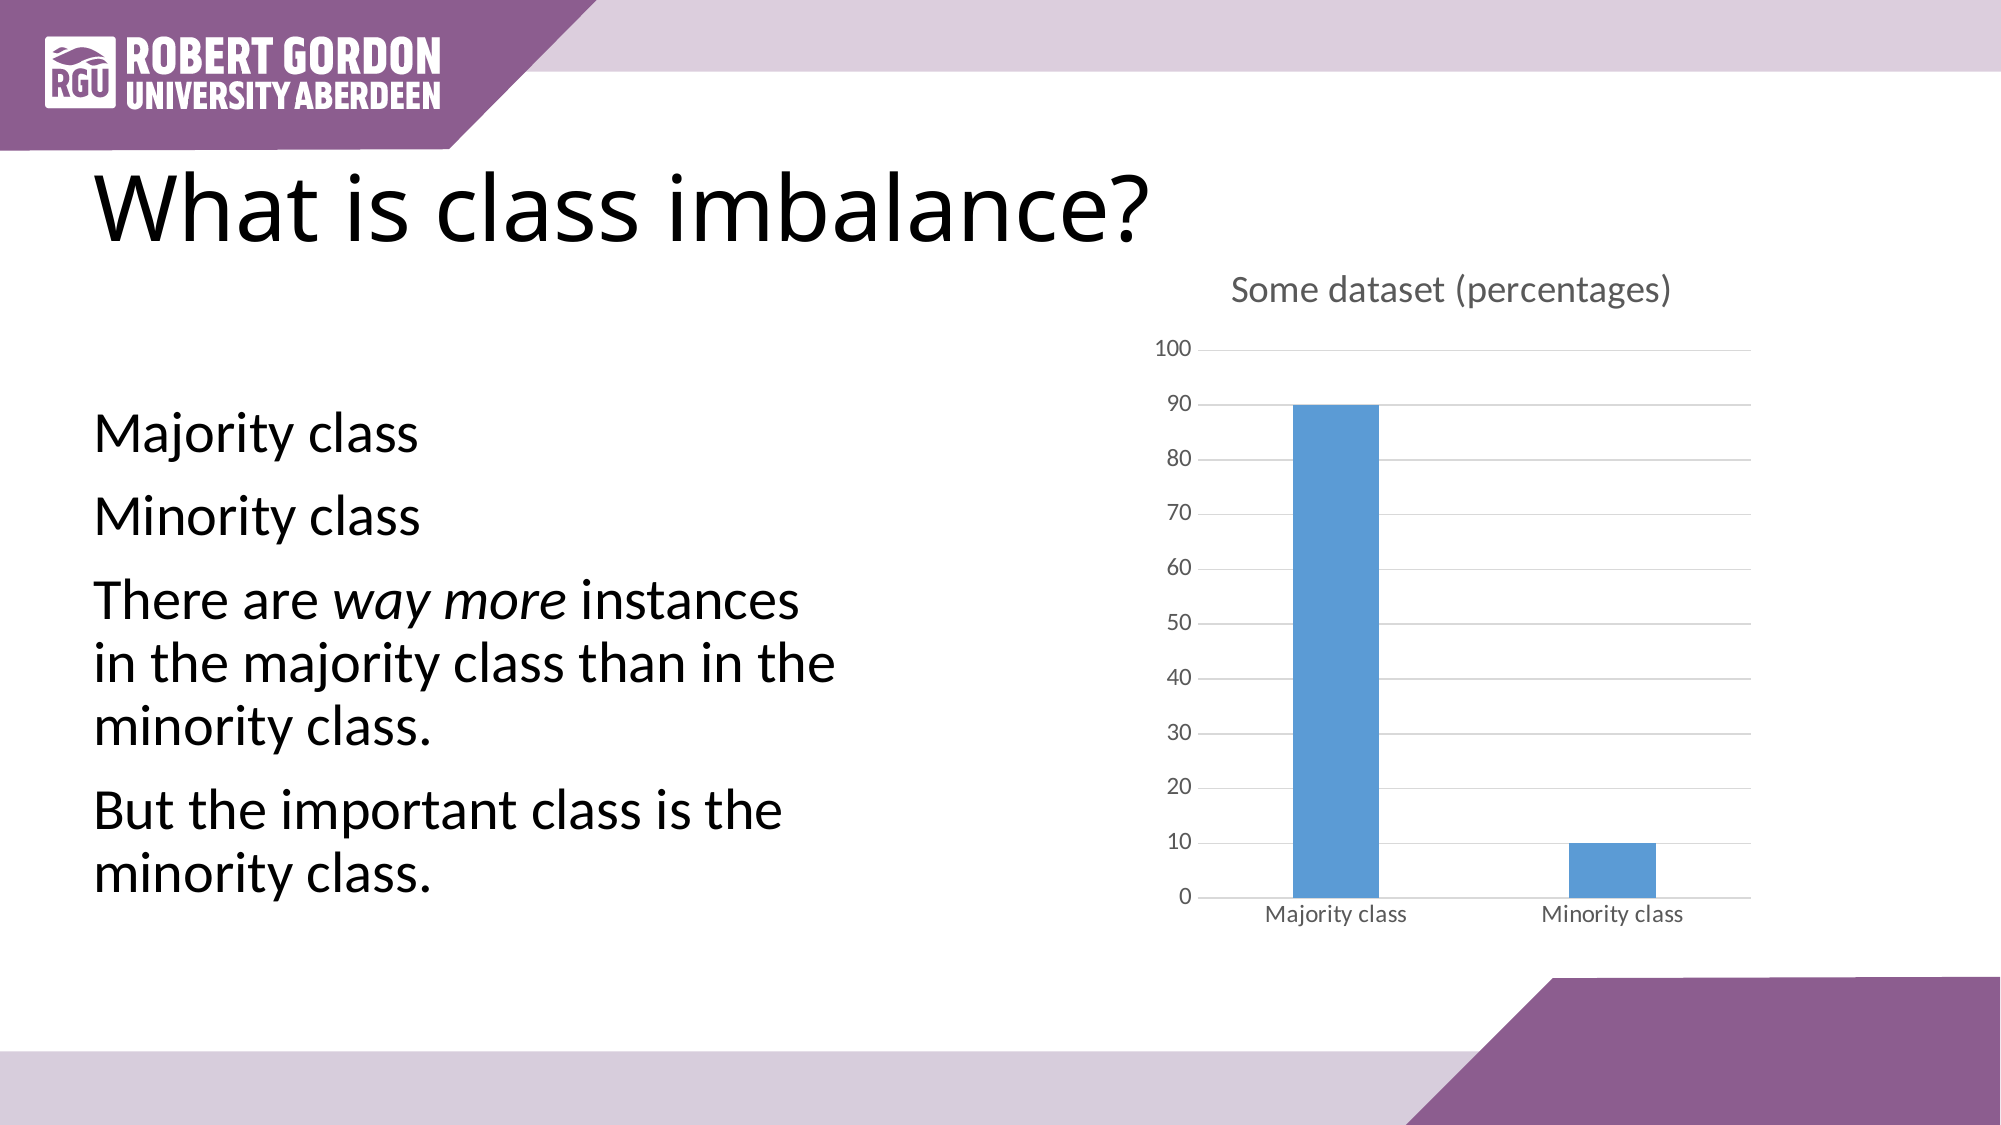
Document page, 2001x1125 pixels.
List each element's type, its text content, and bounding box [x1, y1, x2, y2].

list Majority class Minority class There are way more instances in the majority class than in the minority class. But the important class is the minority class. [78, 394, 859, 944]
chart [1141, 239, 1764, 944]
title What is class imbalance? [78, 155, 1890, 373]
picture [27, 19, 457, 126]
